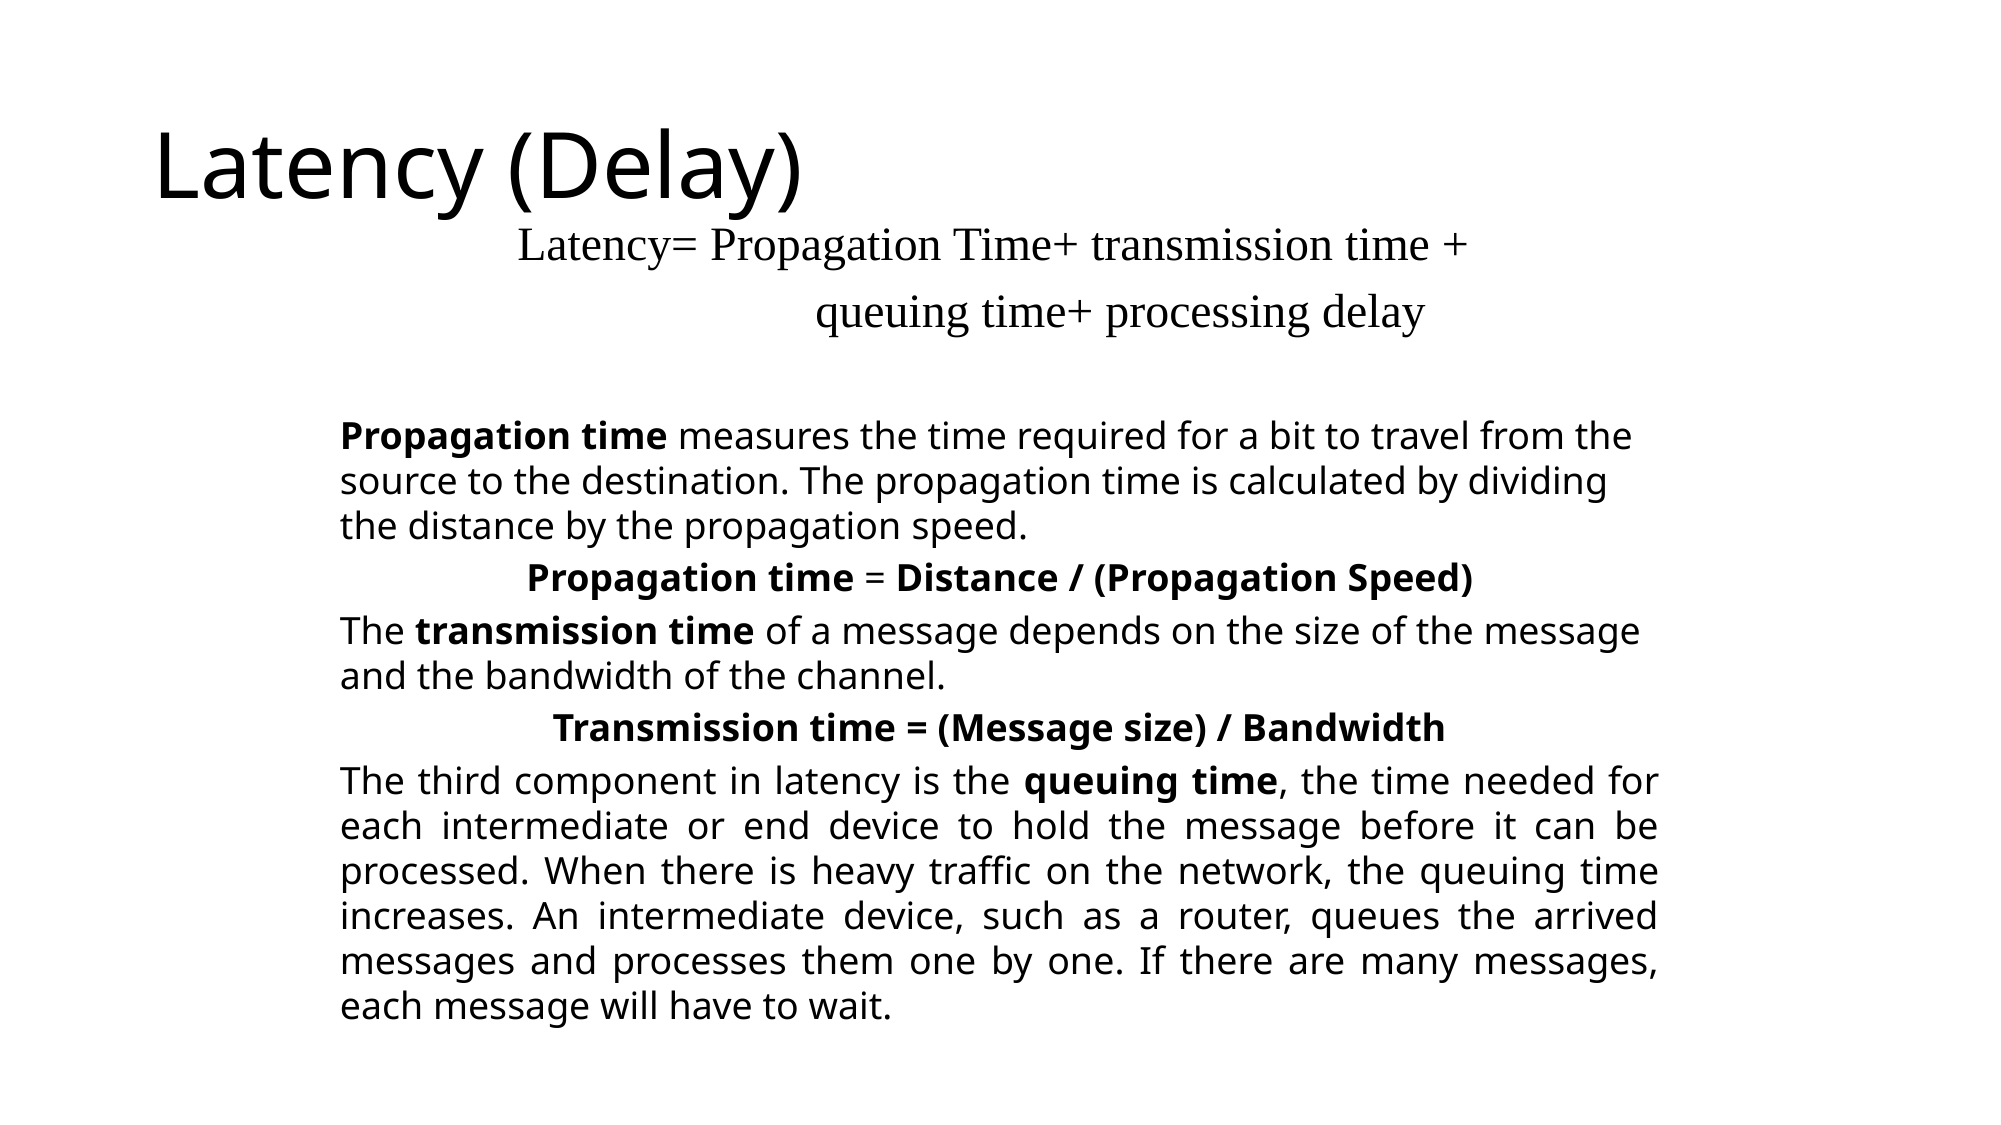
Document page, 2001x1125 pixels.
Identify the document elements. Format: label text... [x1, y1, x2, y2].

title Latency (Delay) [137, 59, 1863, 278]
list Latency= Propagation Time+ transmission time + queuing time+ processing delay Propagation time measures the time required for a bit to travel from the source to the destination. The propagation time is calculated by dividing the distance by the propagation speed. Propagation time = Distance / (Propagation Speed) The transmission time of a message depends on the size of the message and the bandwidth of the channel. Transmission time = (Message size) / Bandwidth The third component in latency is the queuing time, the time needed for each intermediate or end device to hold the message before it can be processed. When there is heavy traffic on the network, the queuing time increases. An intermediate device, such as a router, queues the arrived messages and processes them one by one. If there are many messages, each message will have to wait. [324, 205, 1675, 1088]
